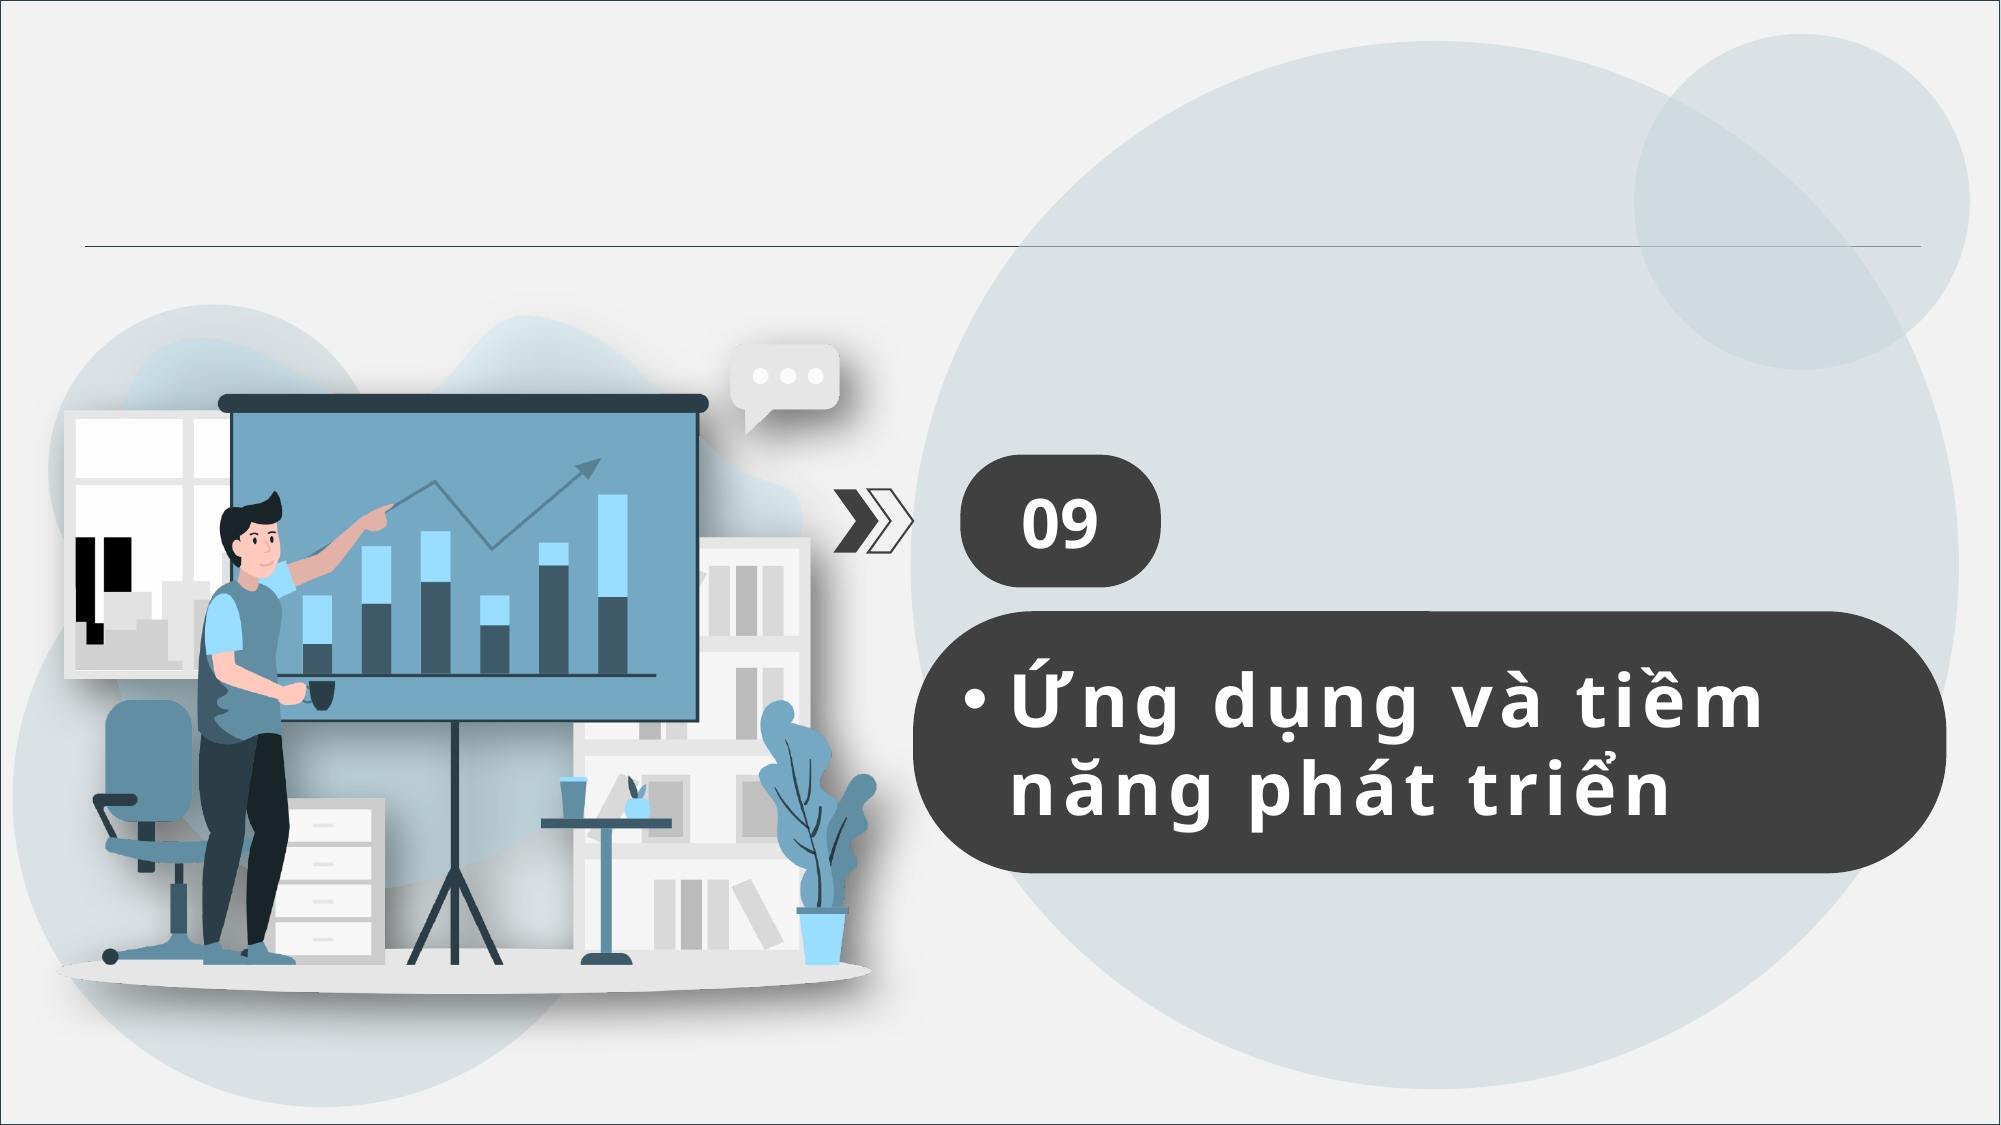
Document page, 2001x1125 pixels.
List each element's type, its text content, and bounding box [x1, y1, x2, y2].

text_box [833, 489, 914, 553]
text_box 09 [959, 453, 1162, 589]
picture [0, 280, 928, 1017]
text_box Ứng dụng và tiềm năng phát triển [912, 610, 1948, 875]
